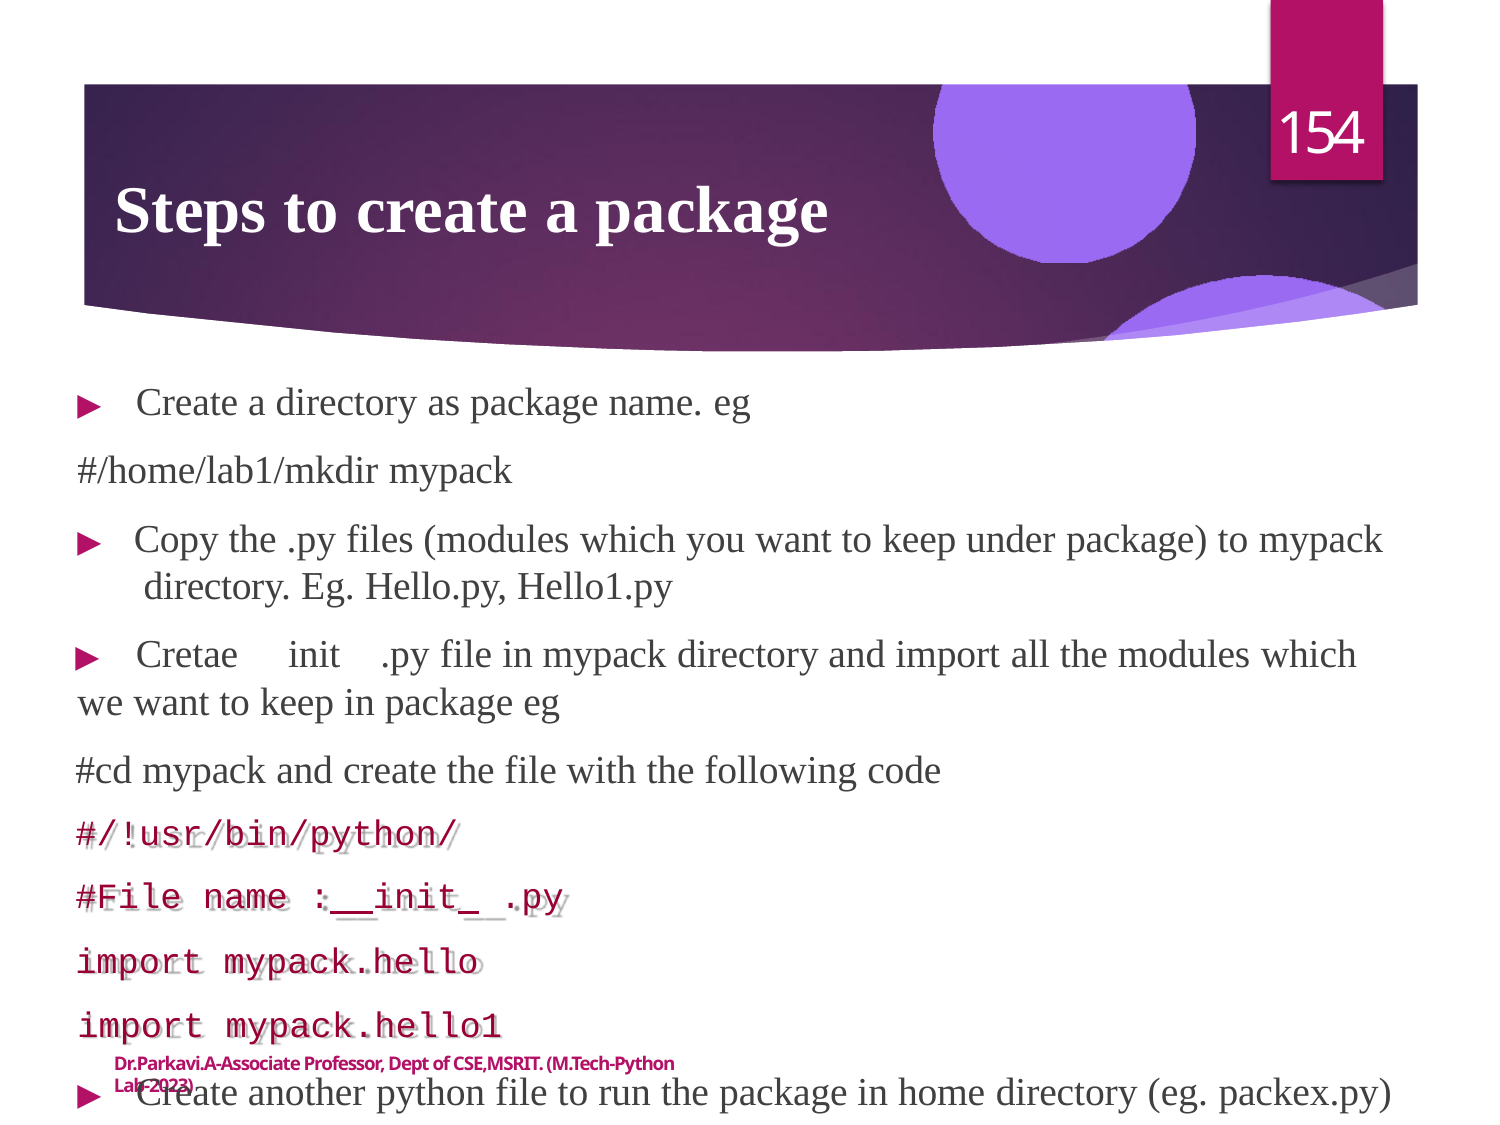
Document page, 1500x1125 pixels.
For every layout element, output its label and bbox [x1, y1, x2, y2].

text_box [0, 0, 1500, 1125]
